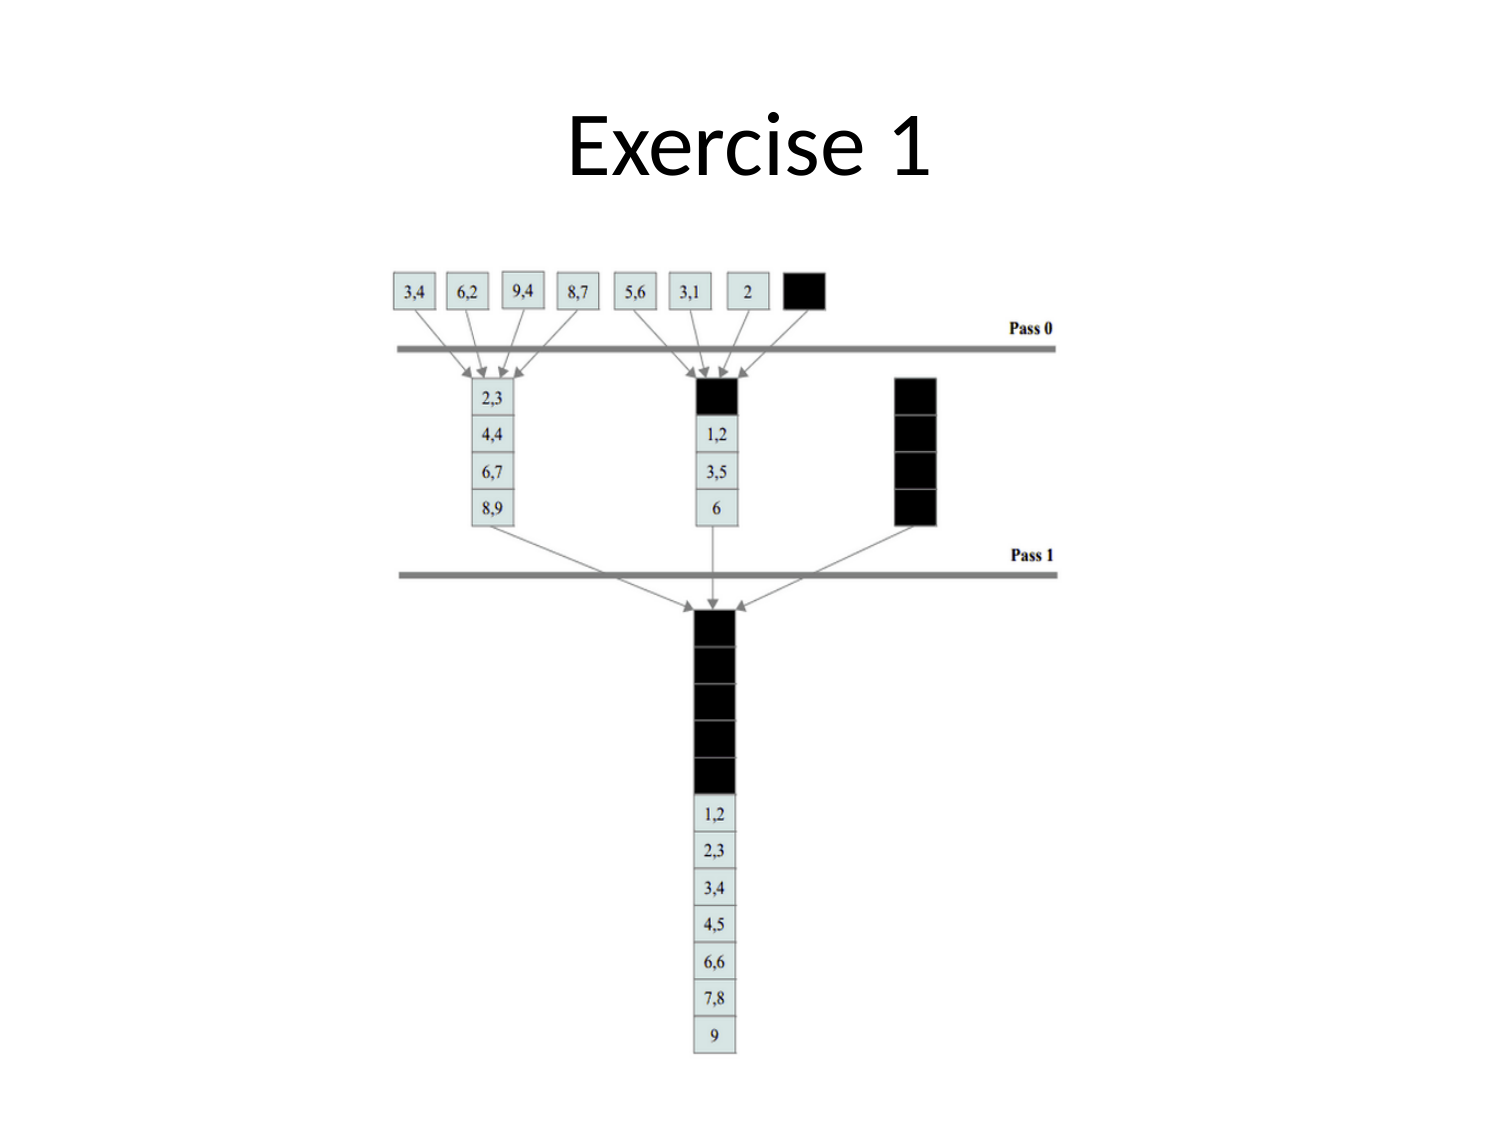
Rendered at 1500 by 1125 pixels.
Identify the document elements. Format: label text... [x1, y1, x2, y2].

title Exercise 1 [75, 45, 1425, 233]
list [74, 262, 1426, 1088]
